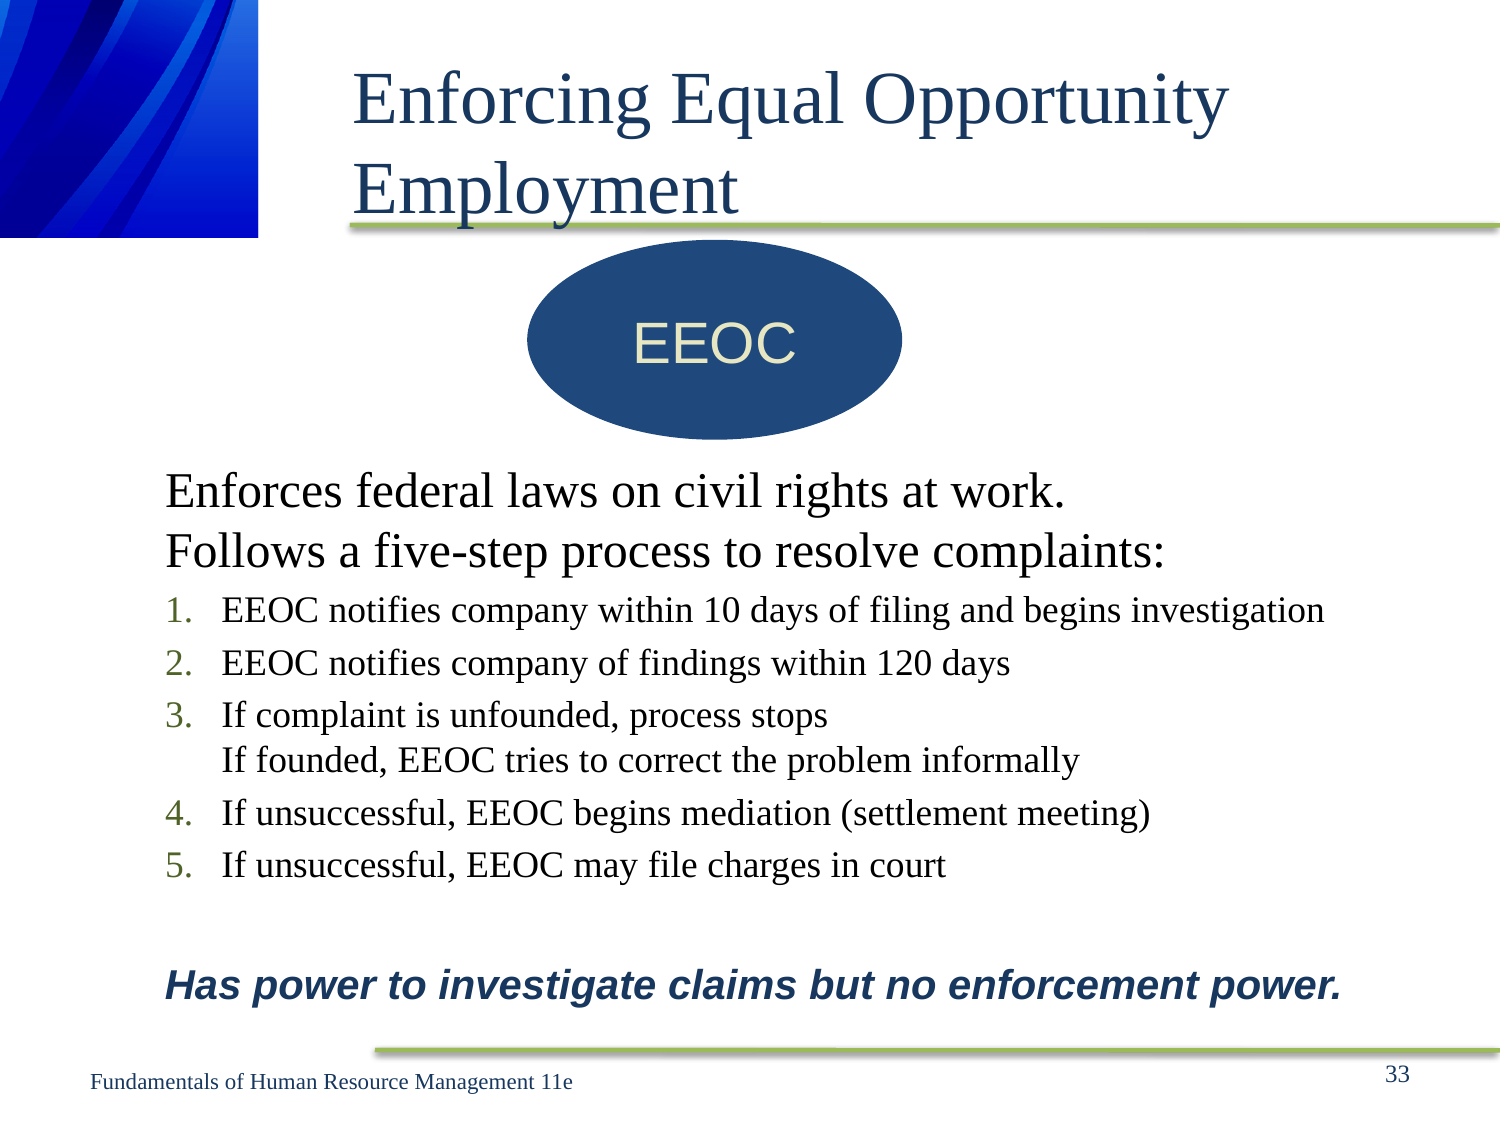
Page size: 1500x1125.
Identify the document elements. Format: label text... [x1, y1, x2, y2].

list Enforces federal laws on civil rights at work. Follows a five-step process to resolve complaints: EEOC notifies company within 10 days of filing and begins investigation EEOC notifies company of findings within 120 days If complaint is unfounded, process stops If founded, EEOC tries to correct the problem informally If unsuccessful, EEOC begins mediation (settlement meeting) If unsuccessful, EEOC may file charges in court [149, 449, 1413, 1103]
text_box EEOC [527, 239, 903, 440]
text_box Has power to investigate claims but no enforcement power. [149, 950, 1363, 1015]
title Enforcing Equal Opportunity Employment [337, 44, 1426, 233]
picture [0, 0, 259, 238]
slide_number 33 [1413, 1042, 1425, 1103]
footer Fundamentals of Human Resource Management 11e [75, 1050, 638, 1110]
